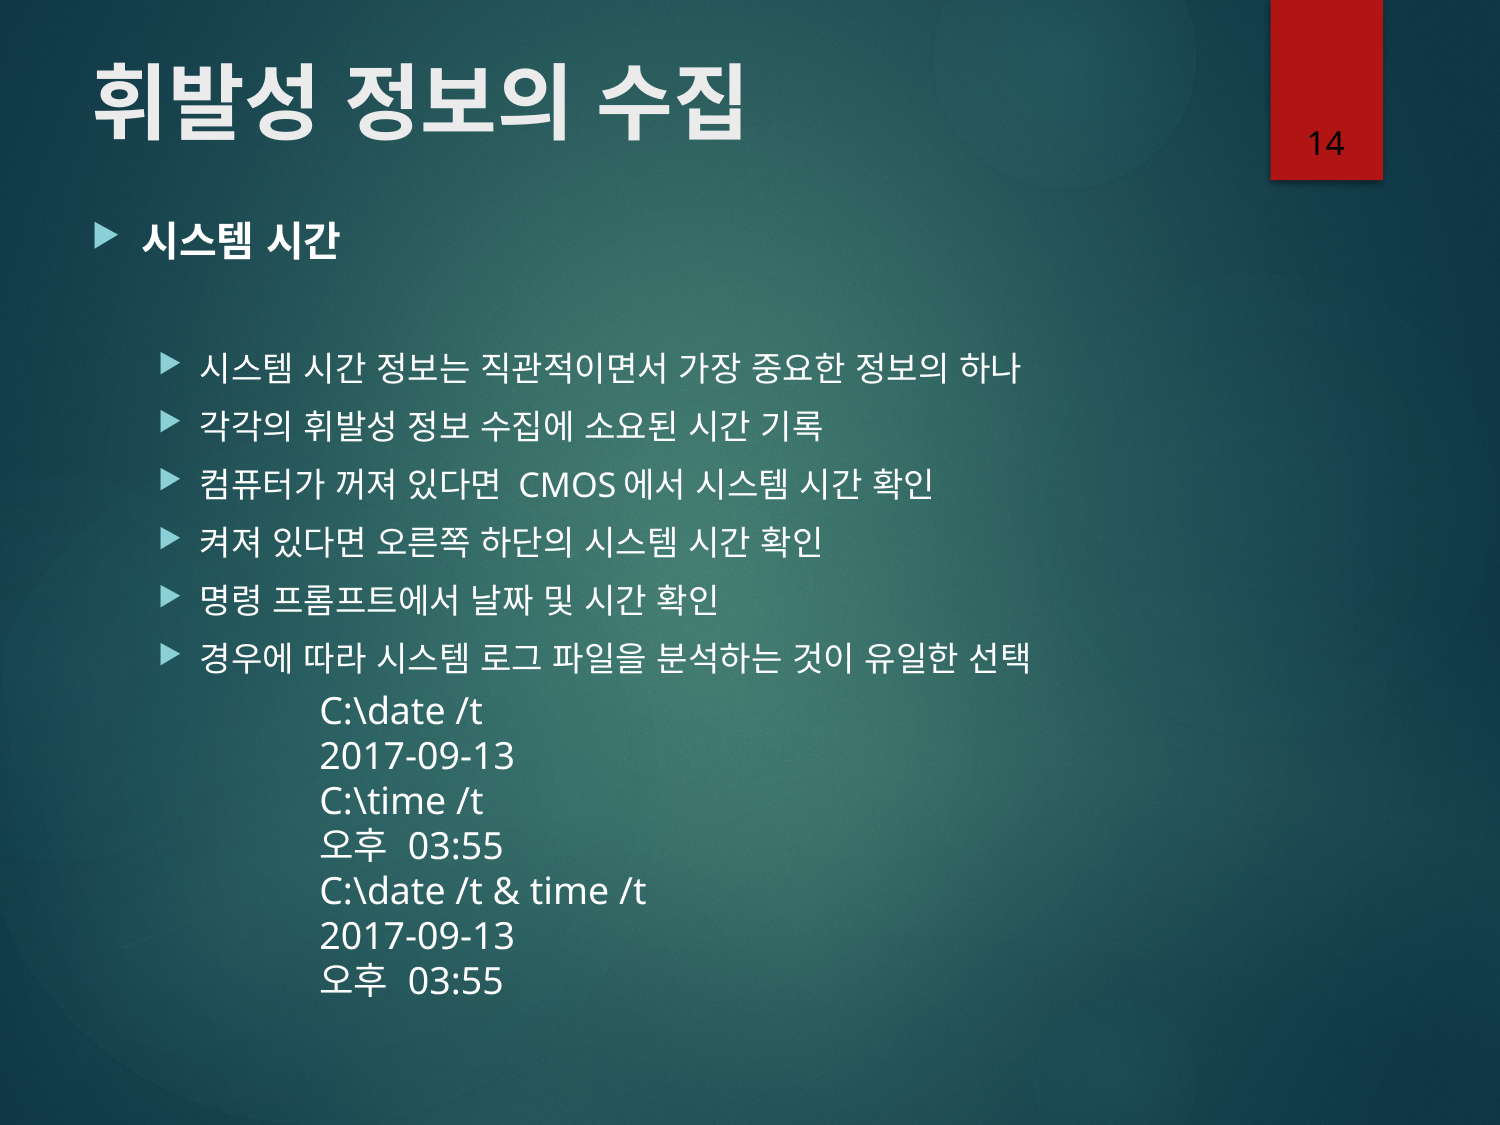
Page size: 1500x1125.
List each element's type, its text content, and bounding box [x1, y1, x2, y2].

text_box C:\date /t 2017-09-13 C:\time /t 오후 03:55 C:\date /t & time /t 2017-09-13 오후 03:55 [304, 679, 1090, 1055]
title 휘발성 정보의 수집 [76, 42, 1427, 208]
slide_number 14 [1273, 48, 1378, 175]
list 시스템 시간 시스템 시간 정보는 직관적이면서 가장 중요한 정보의 하나 각각의 휘발성 정보 수집에 소요된 시간 기록 컴퓨터가 꺼져 있다면 CMOS에서 시스템 시간 확인 켜져 있다면 오른쪽 하단의 시스템 시간 확인 명령 프롬프트에서 날짜 및 시간 확인 경우에 따라 시스템 로그 파일을 분석하는 것이 유일한 선택 [76, 208, 1427, 692]
